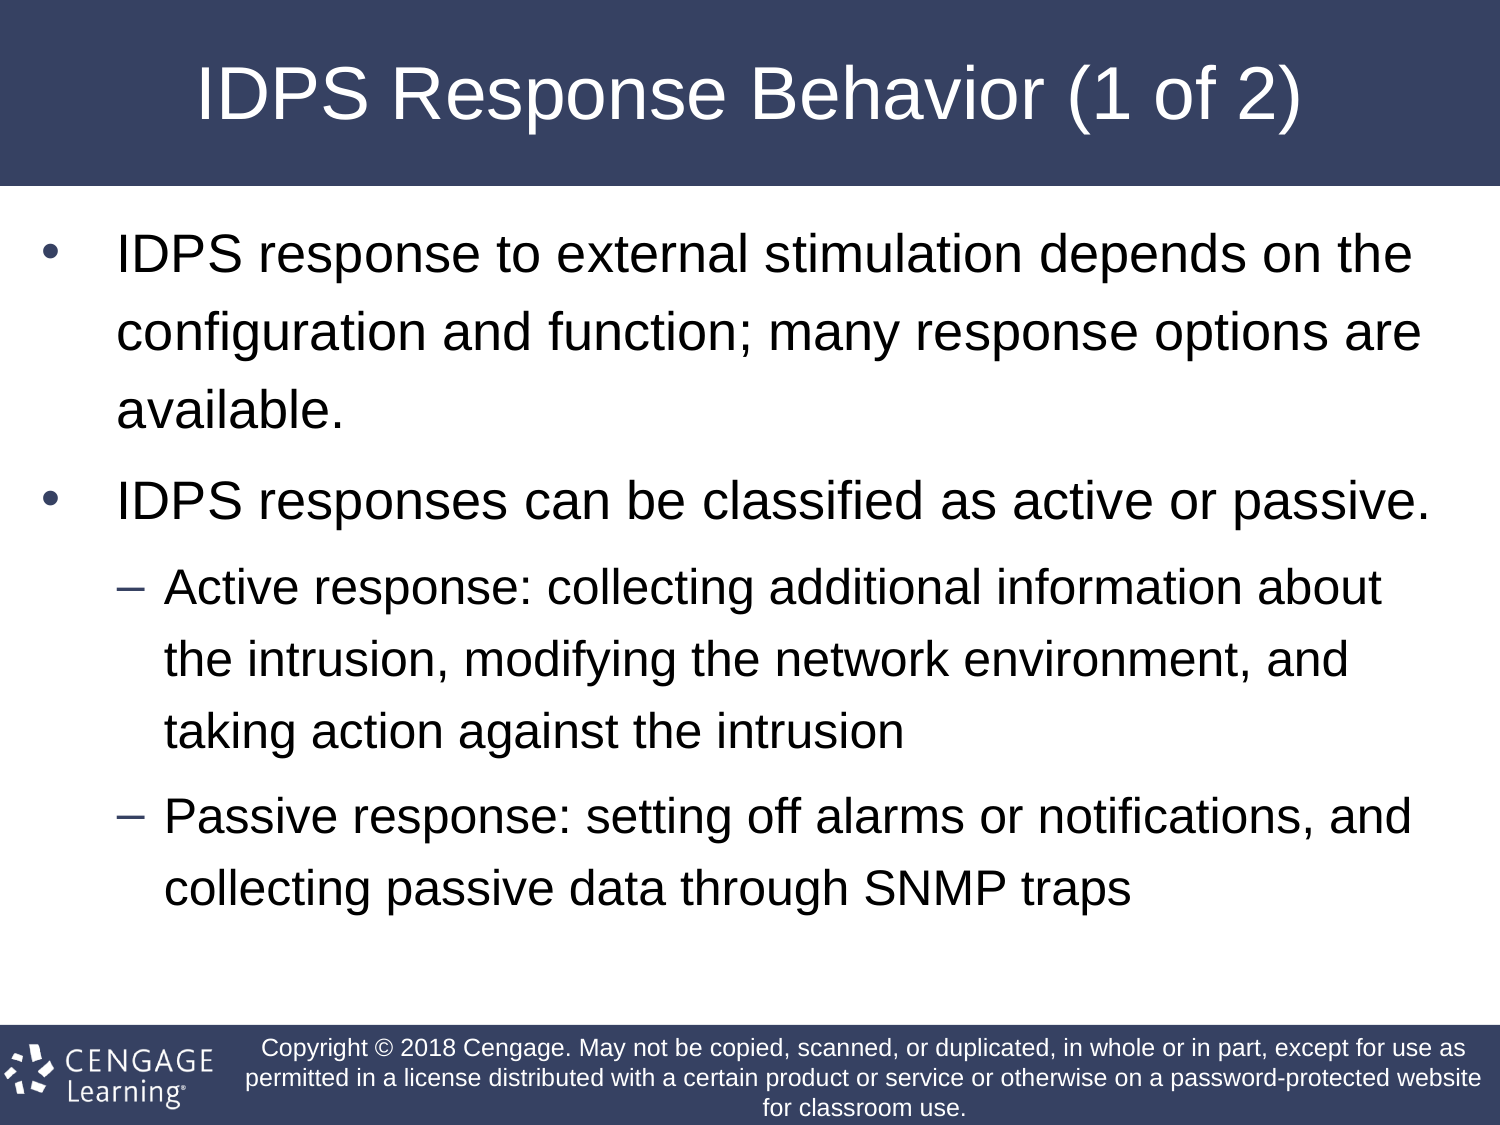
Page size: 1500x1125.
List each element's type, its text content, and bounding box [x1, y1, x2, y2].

picture [0, 1040, 216, 1113]
list IDPS response to external stimulation depends on the configuration and function; many response options are available. IDPS responses can be classified as active or passive. Active response: collecting additional information about the intrusion, modifying the network environment, and taking action against the intrusion Passive response: setting off alarms or notifications, and collecting passive data through SNMP traps [26, 197, 1455, 1002]
title IDPS Response Behavior (1 of 2) [7, 4, 1493, 176]
